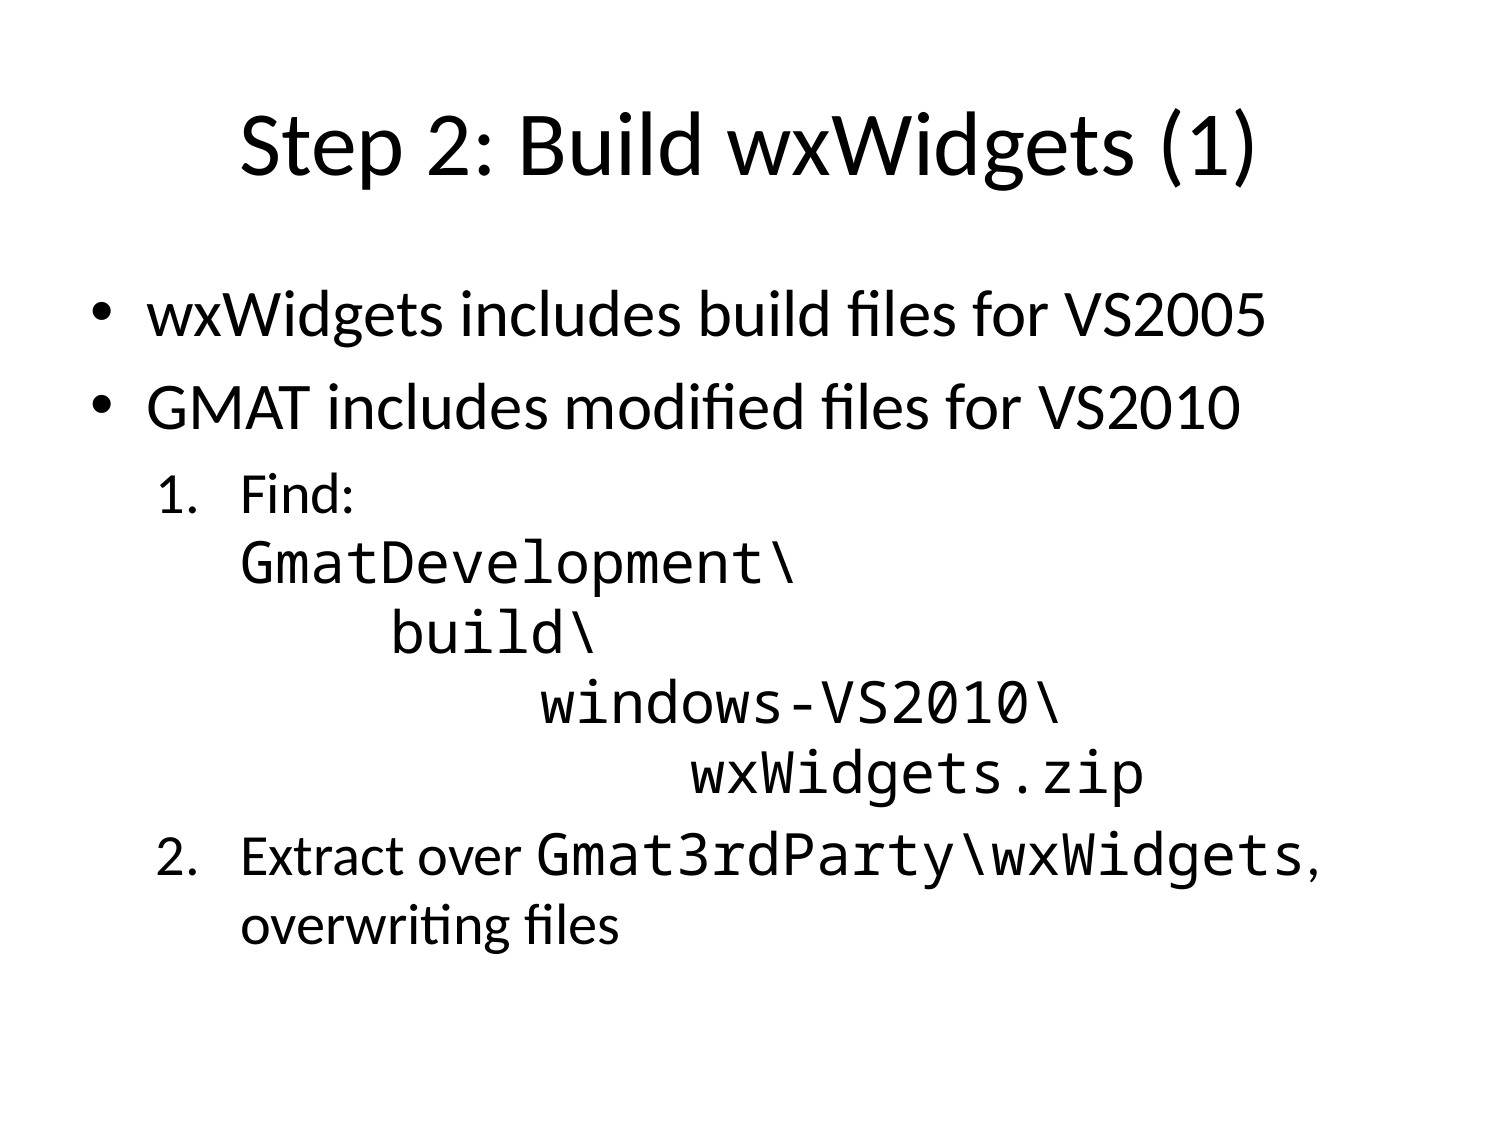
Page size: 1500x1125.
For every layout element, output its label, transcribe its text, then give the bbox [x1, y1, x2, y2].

list wxWidgets includes build files for VS2005 GMAT includes modified files for VS2010 Find: GmatDevelopment\ build\ windows-VS2010\ wxWidgets.zip Extract over Gmat3rdParty\wxWidgets, overwriting files [75, 262, 1425, 1005]
title Step 2: Build wxWidgets (1) [75, 45, 1425, 233]
